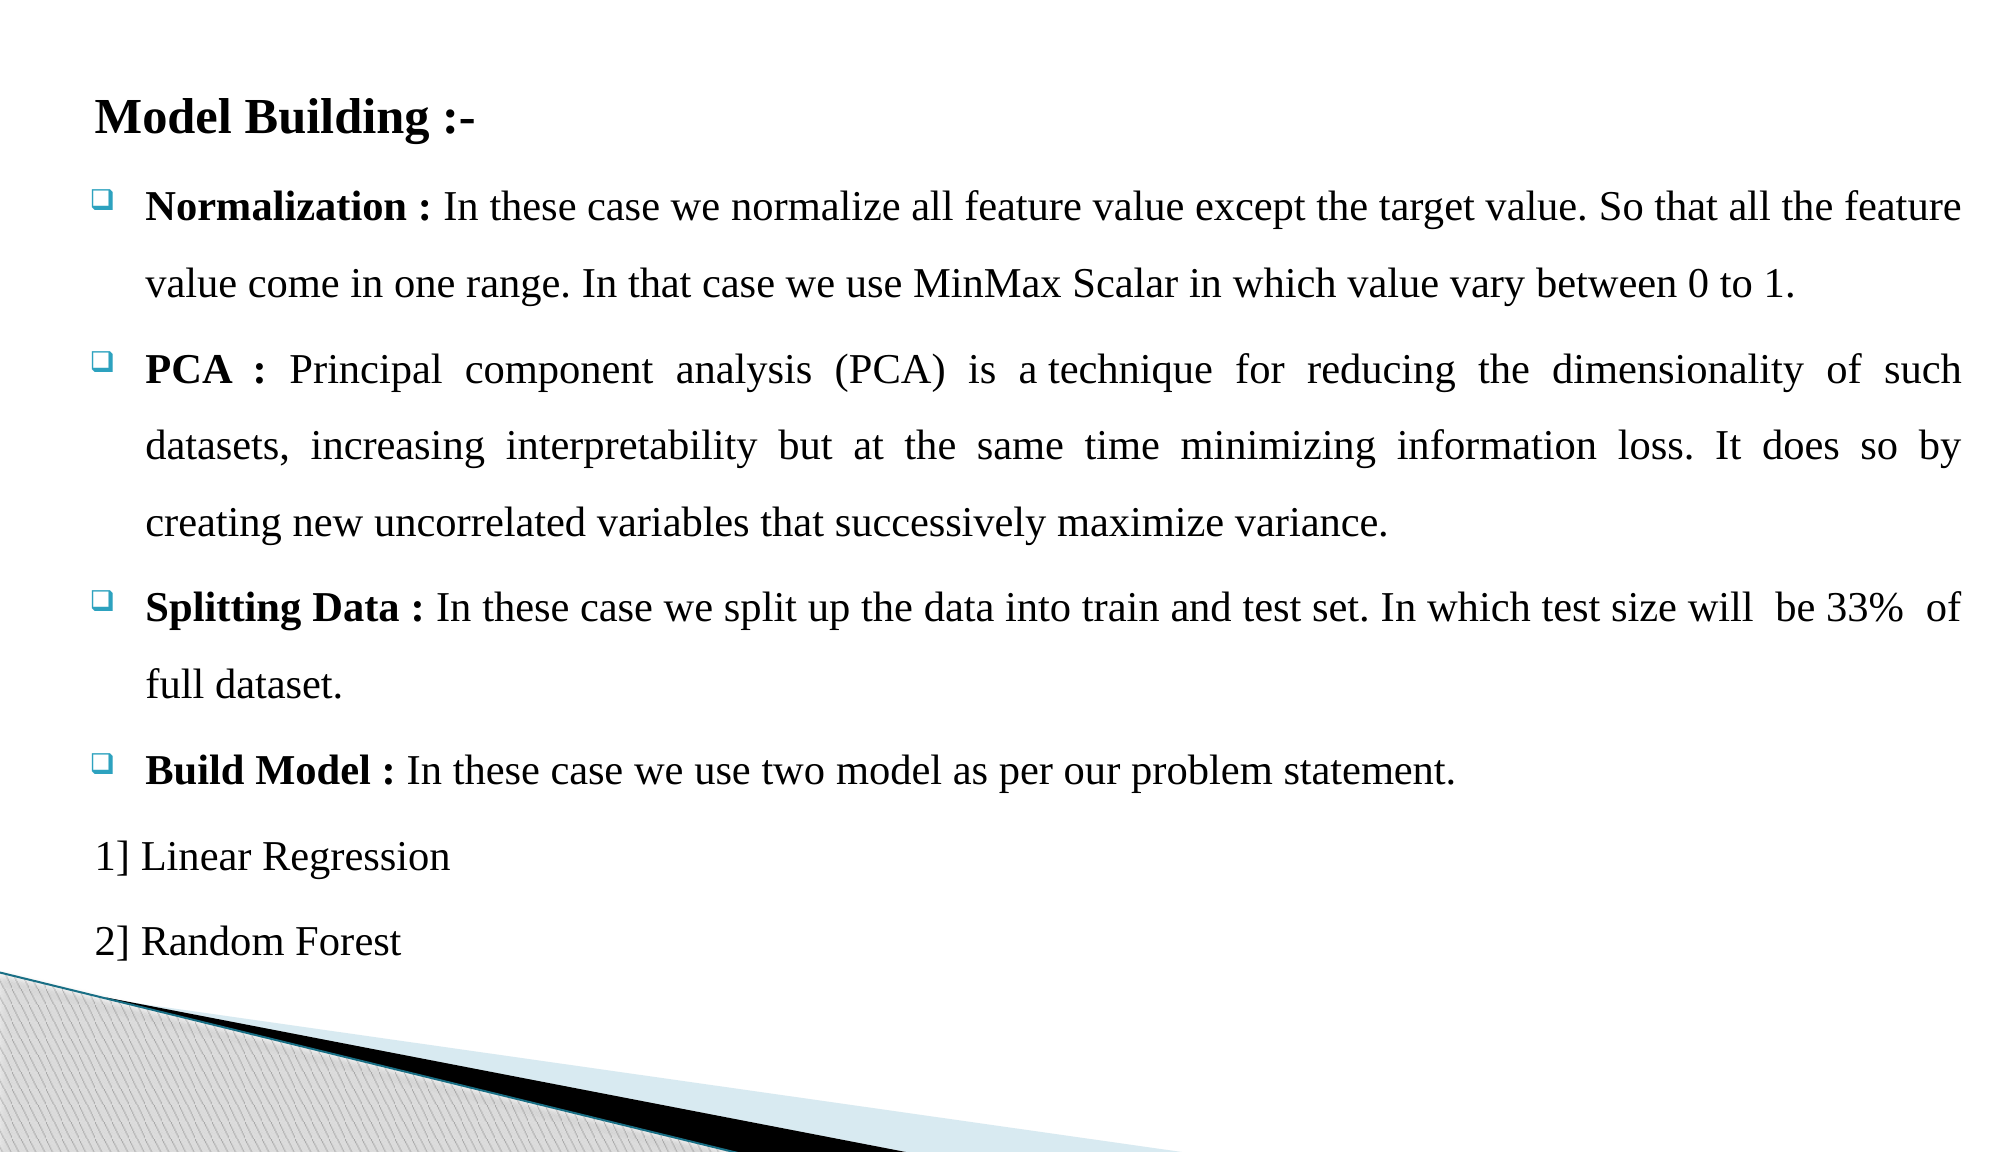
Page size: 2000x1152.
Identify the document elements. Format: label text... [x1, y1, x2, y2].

list Model Building :- Normalization : In these case we normalize all feature value except the target value. So that all the feature value come in one range. In that case we use MinMax Scalar in which value vary between 0 to 1. PCA : Principal component analysis (PCA) is a technique for reducing the dimensionality of such datasets, increasing interpretability but at the same time minimizing information loss. It does so by creating new uncorrelated variables that successively maximize variance. Splitting Data : In these case we split up the data into train and test set. In which test size will be 33% of full dataset. Build Model : In these case we use two model as per our problem statement. 1] Linear Regression 2] Random Forest [54, 43, 1981, 1036]
